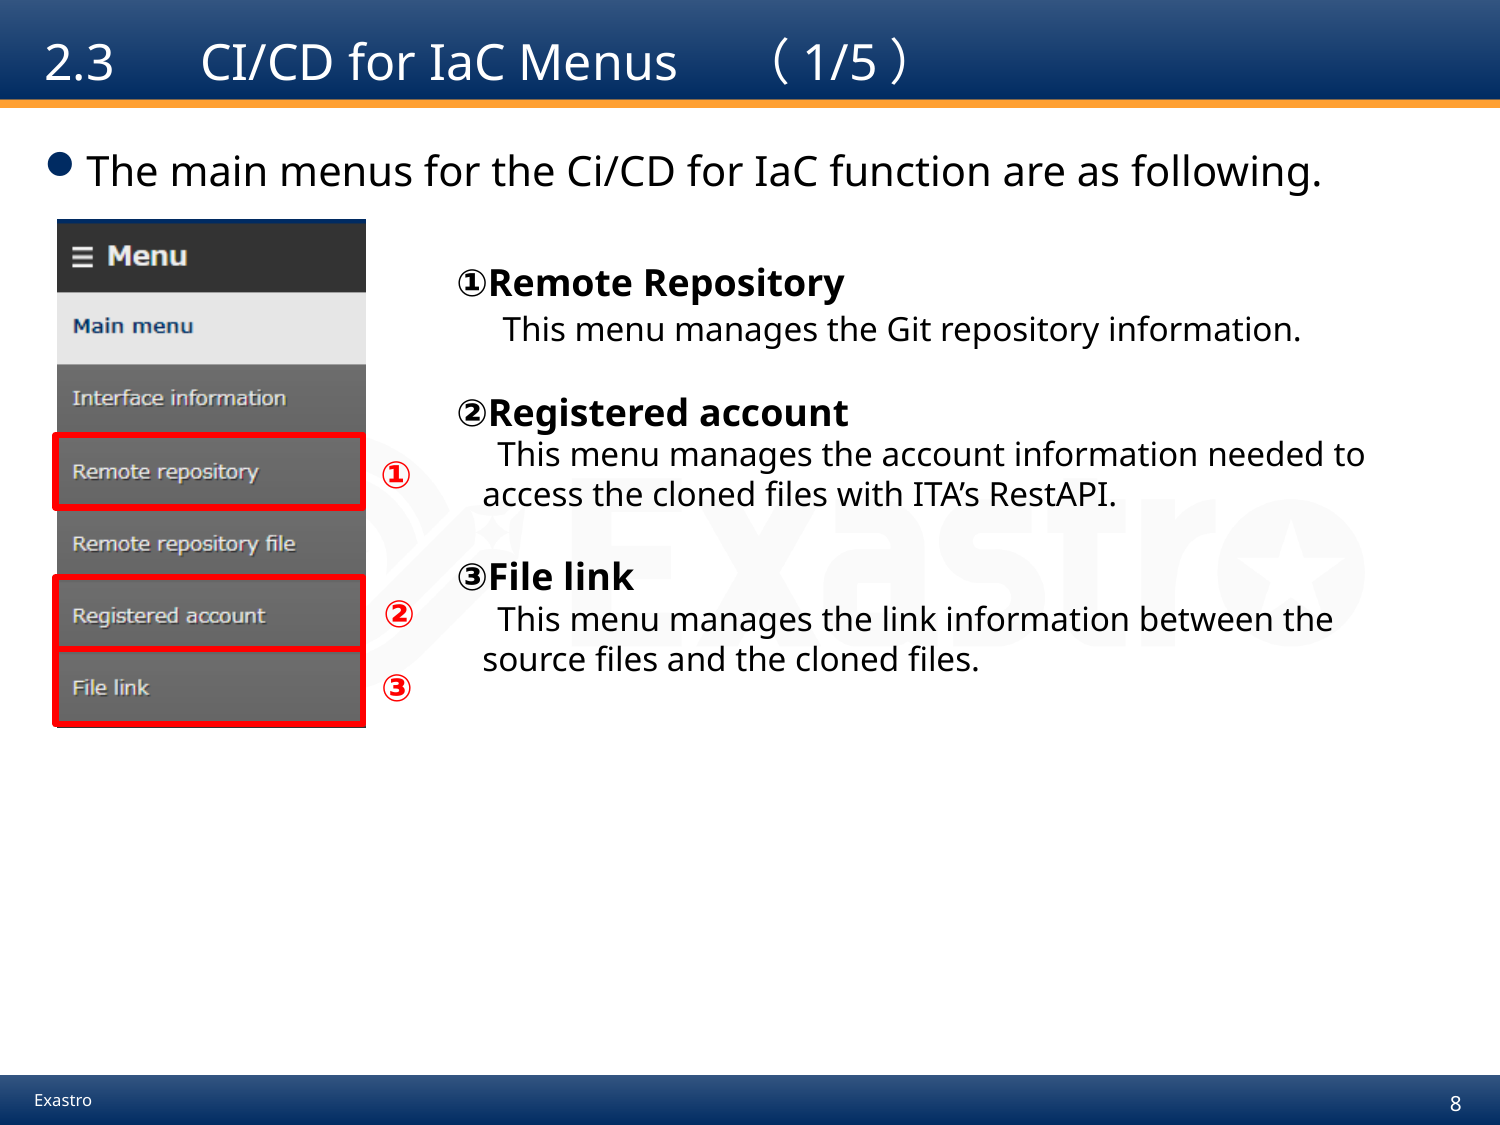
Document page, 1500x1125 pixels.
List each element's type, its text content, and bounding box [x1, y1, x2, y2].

text_box The main menus for the Ci/CD for IaC function are as following. [29, 137, 1471, 1059]
title 2.3 CI/CD for IaC Menus （1/5） [29, 18, 1471, 96]
picture [0, 0, 1500, 1125]
